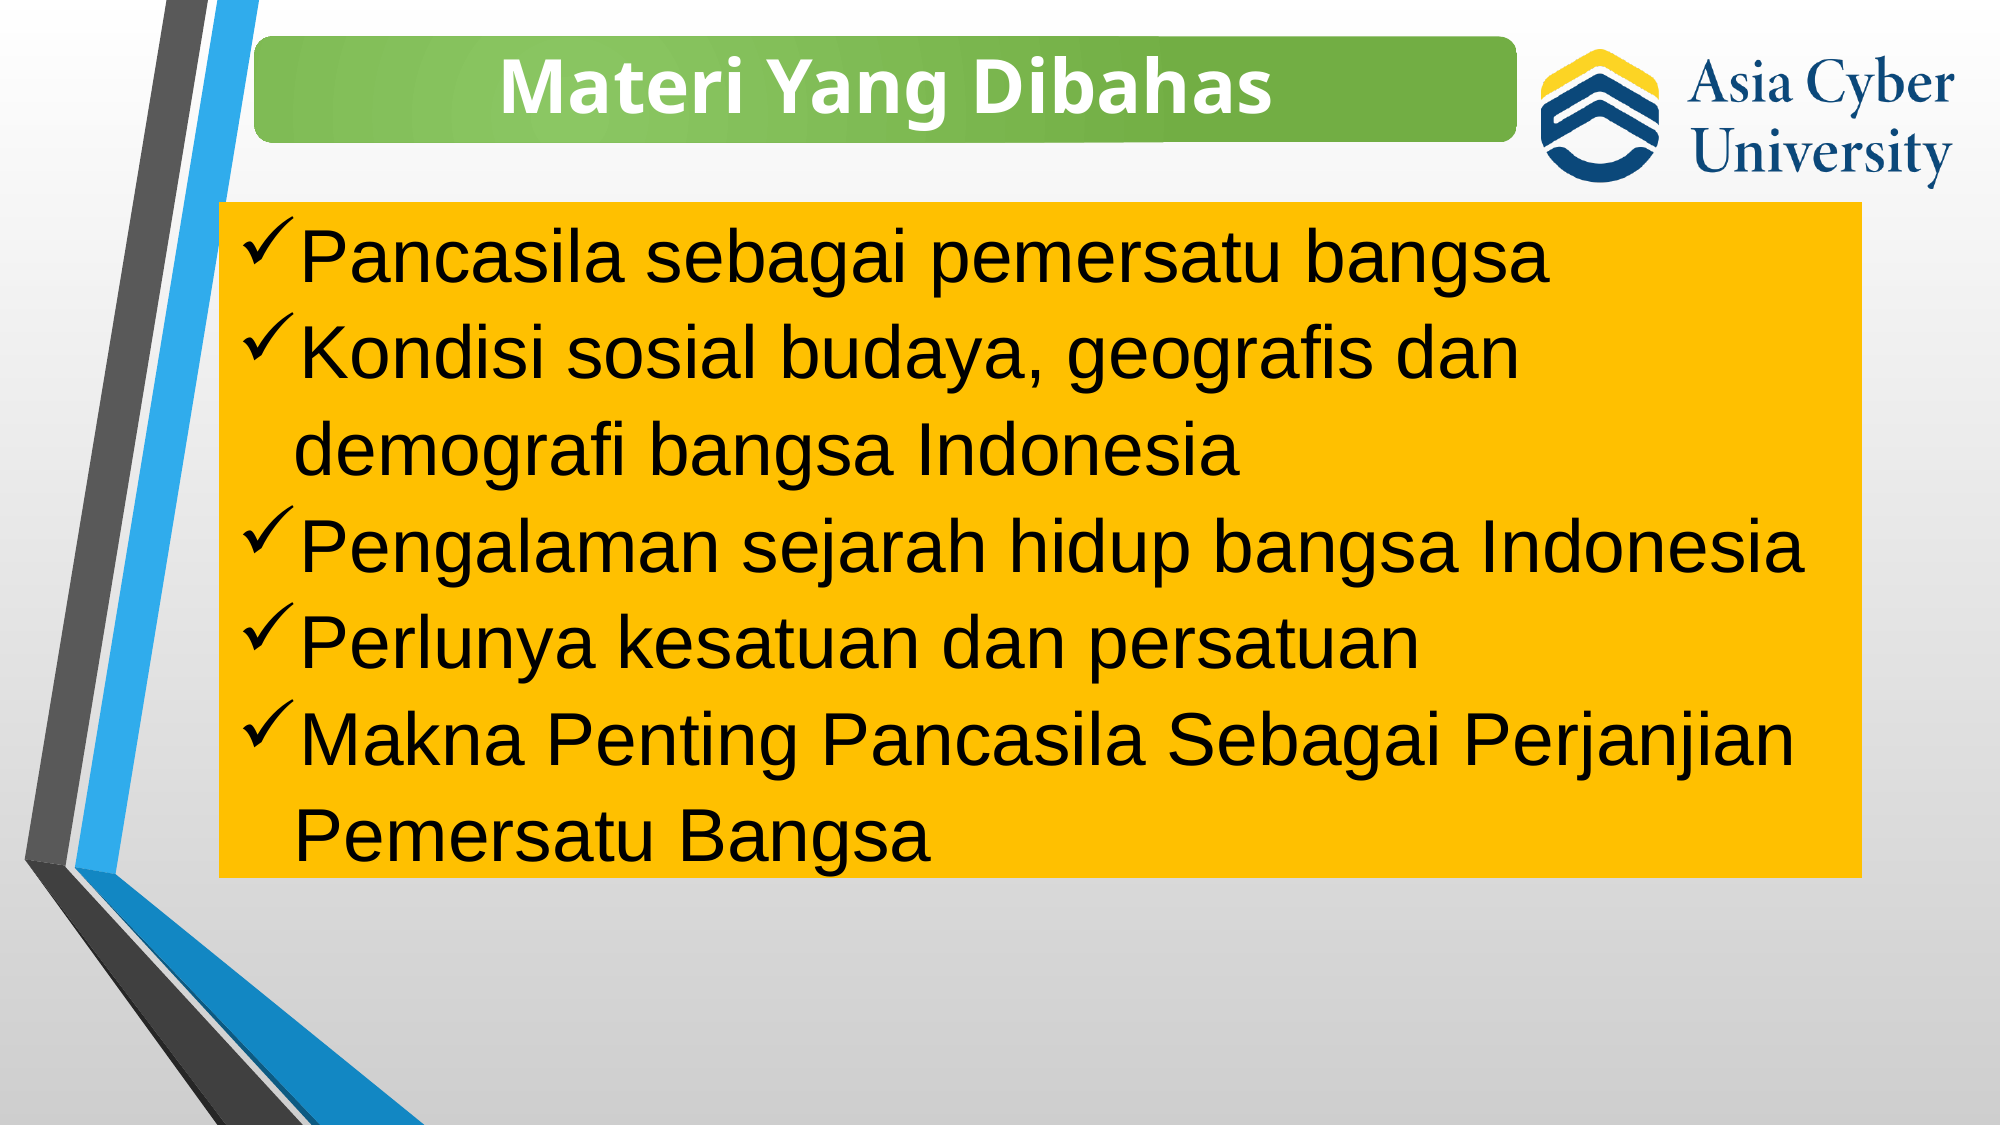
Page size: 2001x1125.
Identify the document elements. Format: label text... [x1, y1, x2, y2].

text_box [254, 36, 1518, 143]
picture [1541, 49, 1955, 189]
table_header Pancasila sebagai pemersatu bangsa Kondisi sosial budaya, geografis dan demografi bangsa Indonesia Pengalaman sejarah hidup bangsa Indonesia Perlunya kesatuan dan persatuan Makna Penting Pancasila Sebagai Perjanjian Pemersatu Bangsa [219, 202, 1862, 878]
